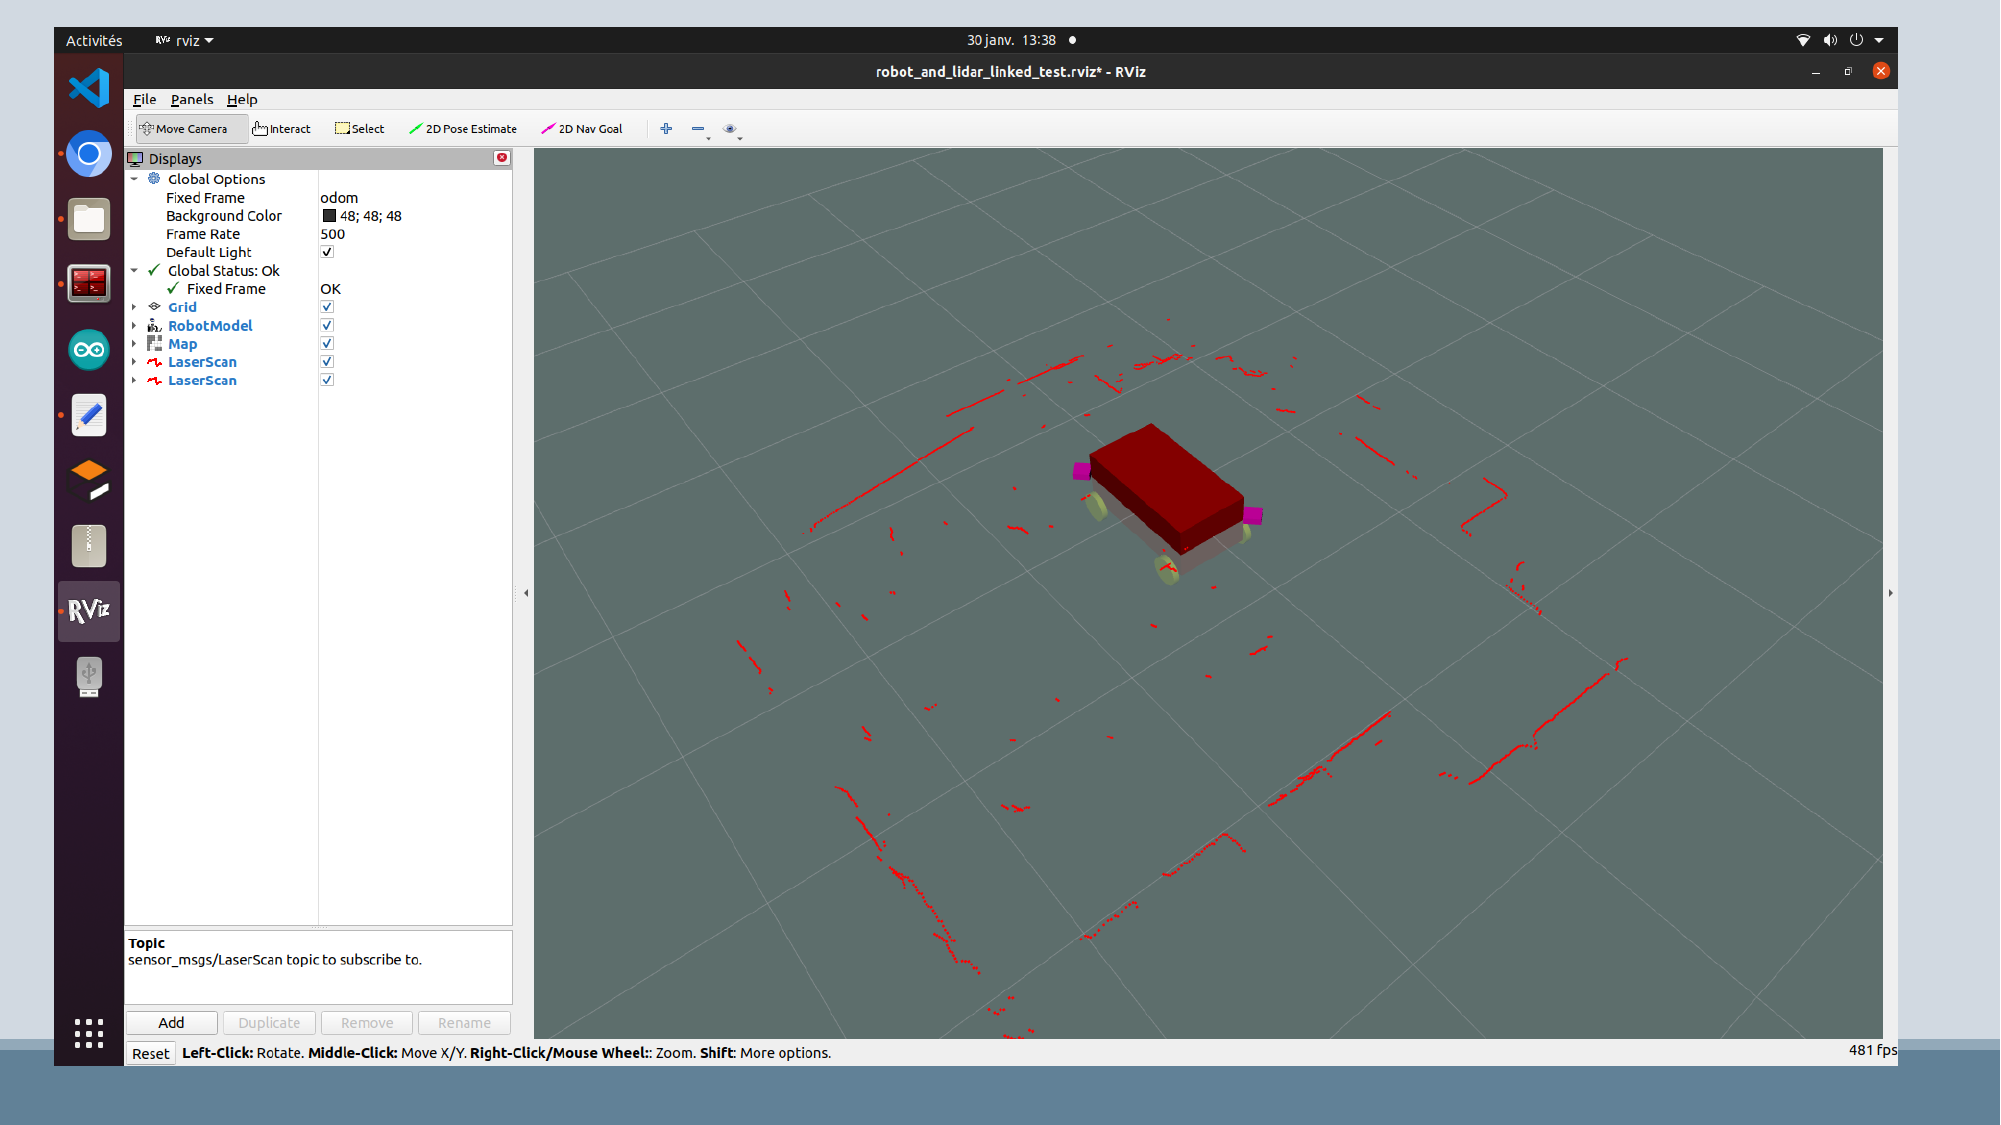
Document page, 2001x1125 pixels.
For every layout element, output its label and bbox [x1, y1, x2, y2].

list [53, 27, 1898, 1067]
